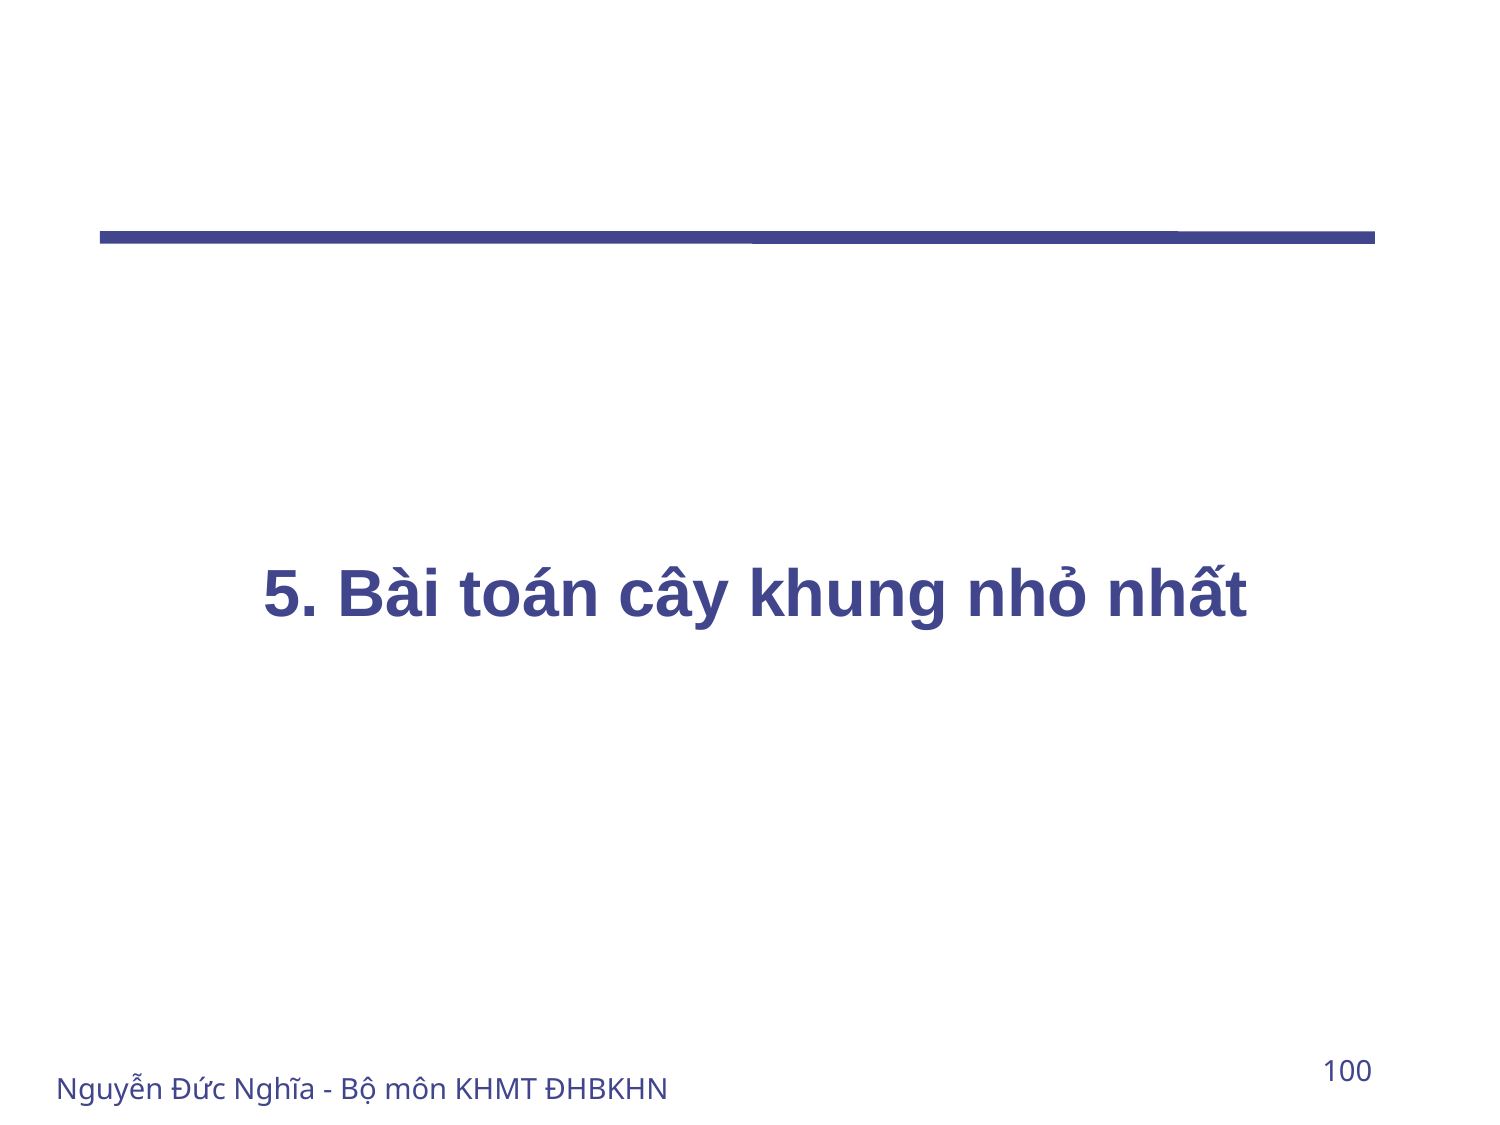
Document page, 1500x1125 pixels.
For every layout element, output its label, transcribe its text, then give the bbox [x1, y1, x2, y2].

slide_number 100 [1074, 1024, 1388, 1101]
footer Nguyễn Đức Nghĩa - Bộ môn KHMT ĐHBKHN [12, 1037, 713, 1113]
list 5. Bài toán cây khung nhỏ nhất [99, 262, 1413, 988]
